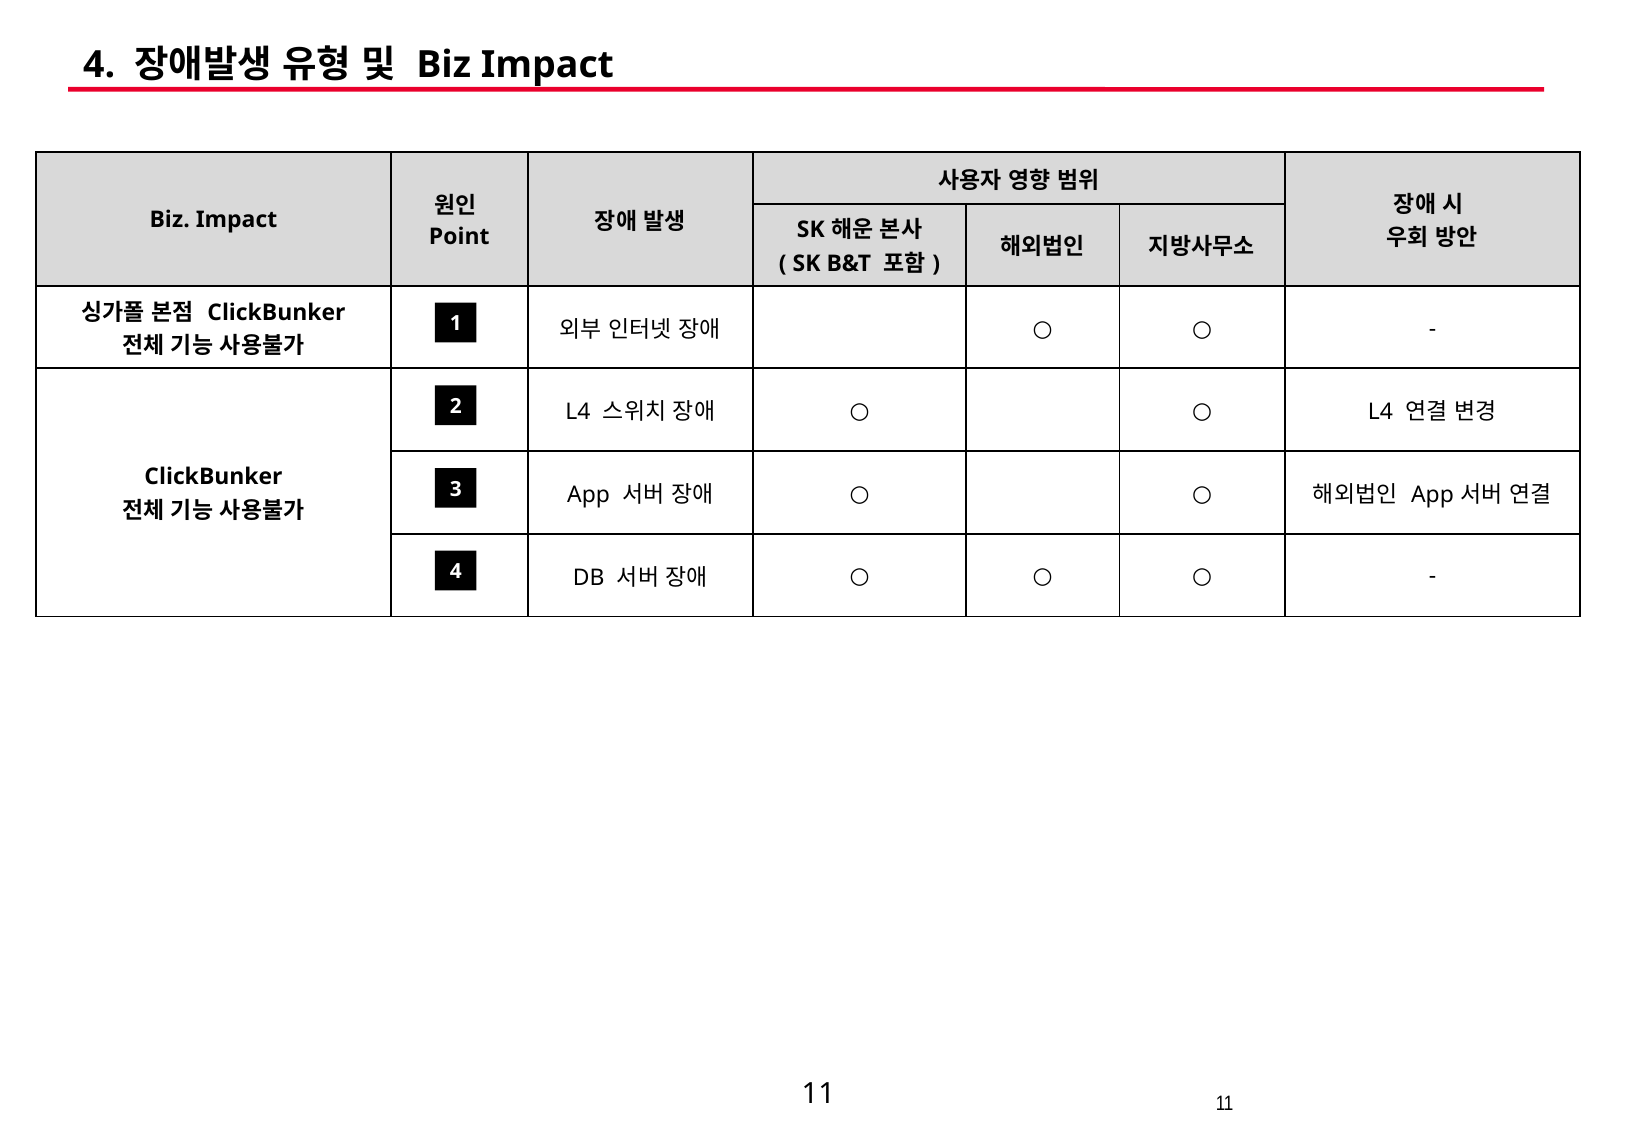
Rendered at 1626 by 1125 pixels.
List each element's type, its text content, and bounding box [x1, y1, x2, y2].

table_cell 싱가폴 본점 ClickBunker 전체 기능 사용불가 [37, 287, 390, 367]
table_cell ○ [1120, 369, 1284, 450]
table_cell 지방사무소 [1120, 205, 1284, 285]
table_cell ○ [967, 535, 1119, 616]
table_cell ClickBunker 전체 기능 사용불가 [37, 369, 390, 616]
text_box 4 [434, 550, 477, 591]
table_cell DB 서버 장애 [529, 535, 752, 616]
title 4. 장애발생 유형 및 Biz Impact [67, 36, 1499, 94]
text_box 2 [434, 385, 477, 426]
table_cell 해외법인 App서버 연결 [1286, 452, 1579, 533]
table_header 사용자 영향 범위 [754, 153, 1284, 203]
table_cell L4 연결 변경 [1286, 369, 1579, 450]
table_cell 2 [392, 369, 527, 450]
table_cell ○ [967, 287, 1119, 367]
table_cell ○ [754, 369, 965, 450]
table_cell ○ [754, 535, 965, 616]
text_box 3 [434, 468, 477, 508]
slide_number 10 [1201, 1082, 1581, 1118]
table_cell 4 [392, 535, 527, 616]
table_cell - [1286, 535, 1579, 616]
table_cell ○ [1120, 452, 1284, 533]
table_cell App 서버 장애 [529, 452, 752, 533]
table_cell 해외법인 [967, 205, 1119, 285]
table_cell ○ [1120, 535, 1284, 616]
table_header 장애 발생 [529, 153, 752, 285]
table_cell 3 [392, 452, 527, 533]
table_header 장애 시 우회 방안 [1286, 153, 1579, 285]
table_cell 1 [392, 287, 527, 367]
text_box 1 [434, 302, 477, 343]
table_cell [967, 369, 1119, 450]
table_cell [754, 287, 965, 367]
table_cell L4 스위치 장애 [529, 369, 752, 450]
table_cell [967, 452, 1119, 533]
table_cell - [1286, 287, 1579, 367]
table_cell 외부 인터넷 장애 [529, 287, 752, 367]
table_cell ○ [754, 452, 965, 533]
table_header 원인Point [392, 153, 527, 285]
table_cell ○ [1120, 287, 1284, 367]
table_header Biz. Impact [37, 153, 390, 285]
table_cell SK해운 본사 ( SK B&T 포함) [754, 205, 965, 285]
